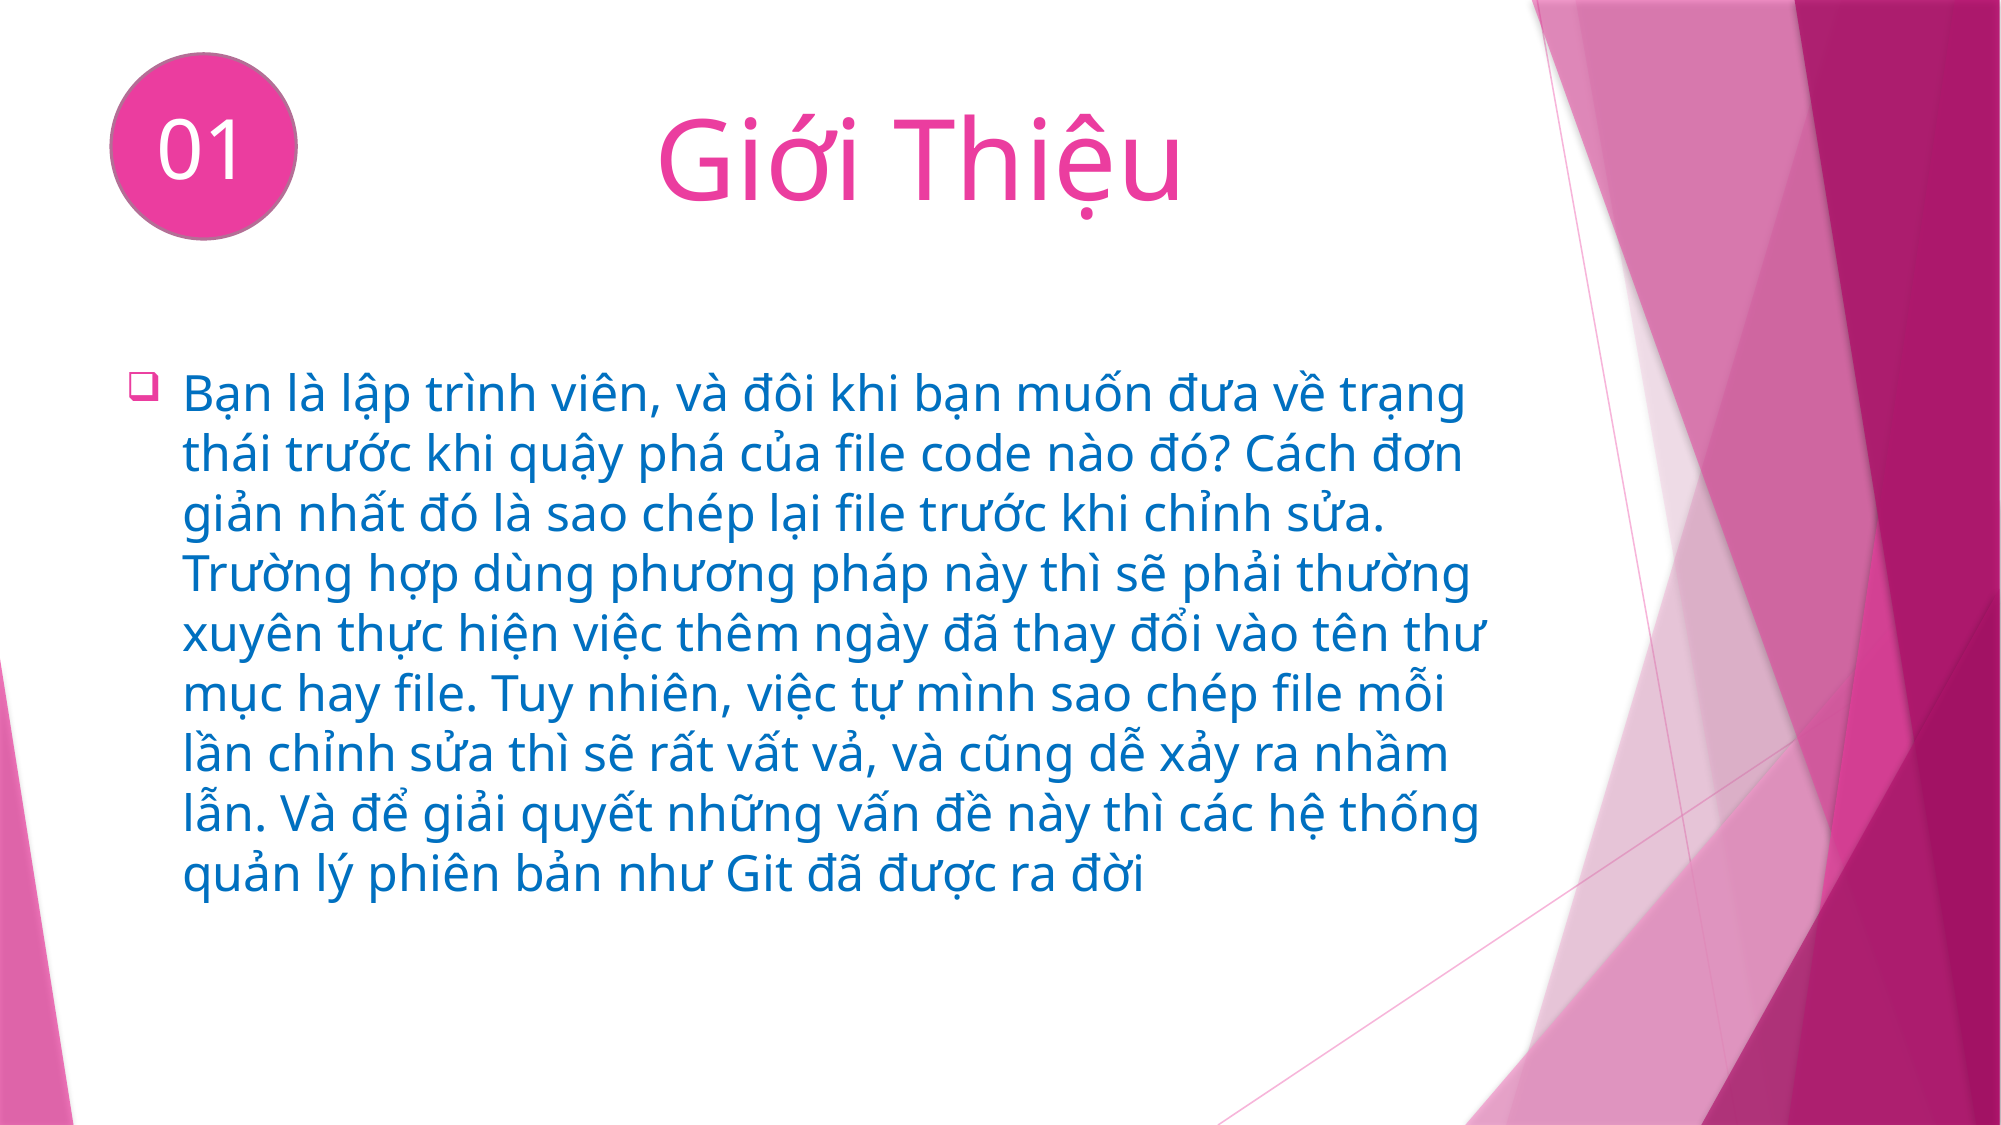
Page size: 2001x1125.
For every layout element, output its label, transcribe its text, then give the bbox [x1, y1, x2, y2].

list Bạn là lập trình viên, và đôi khi bạn muốn đưa về trạng thái trước khi quậy phá của file code nào đó? Cách đơn giản nhất đó là sao chép lại file trước khi chỉnh sửa. Trường hợp dùng phương pháp này thì sẽ phải thường xuyên thực hiện việc thêm ngày đã thay đổi vào tên thư mục hay file. Tuy nhiên, việc tự mình sao chép file mỗi lần chỉnh sửa thì sẽ rất vất vả, và cũng dễ xảy ra nhầm lẫn. Và để giải quyết những vấn đề này thì các hệ thống quản lý phiên bản như Git đã được ra đời [111, 354, 1522, 992]
title Giới Thiệu [639, 80, 2000, 297]
text_box 01 [109, 52, 298, 241]
